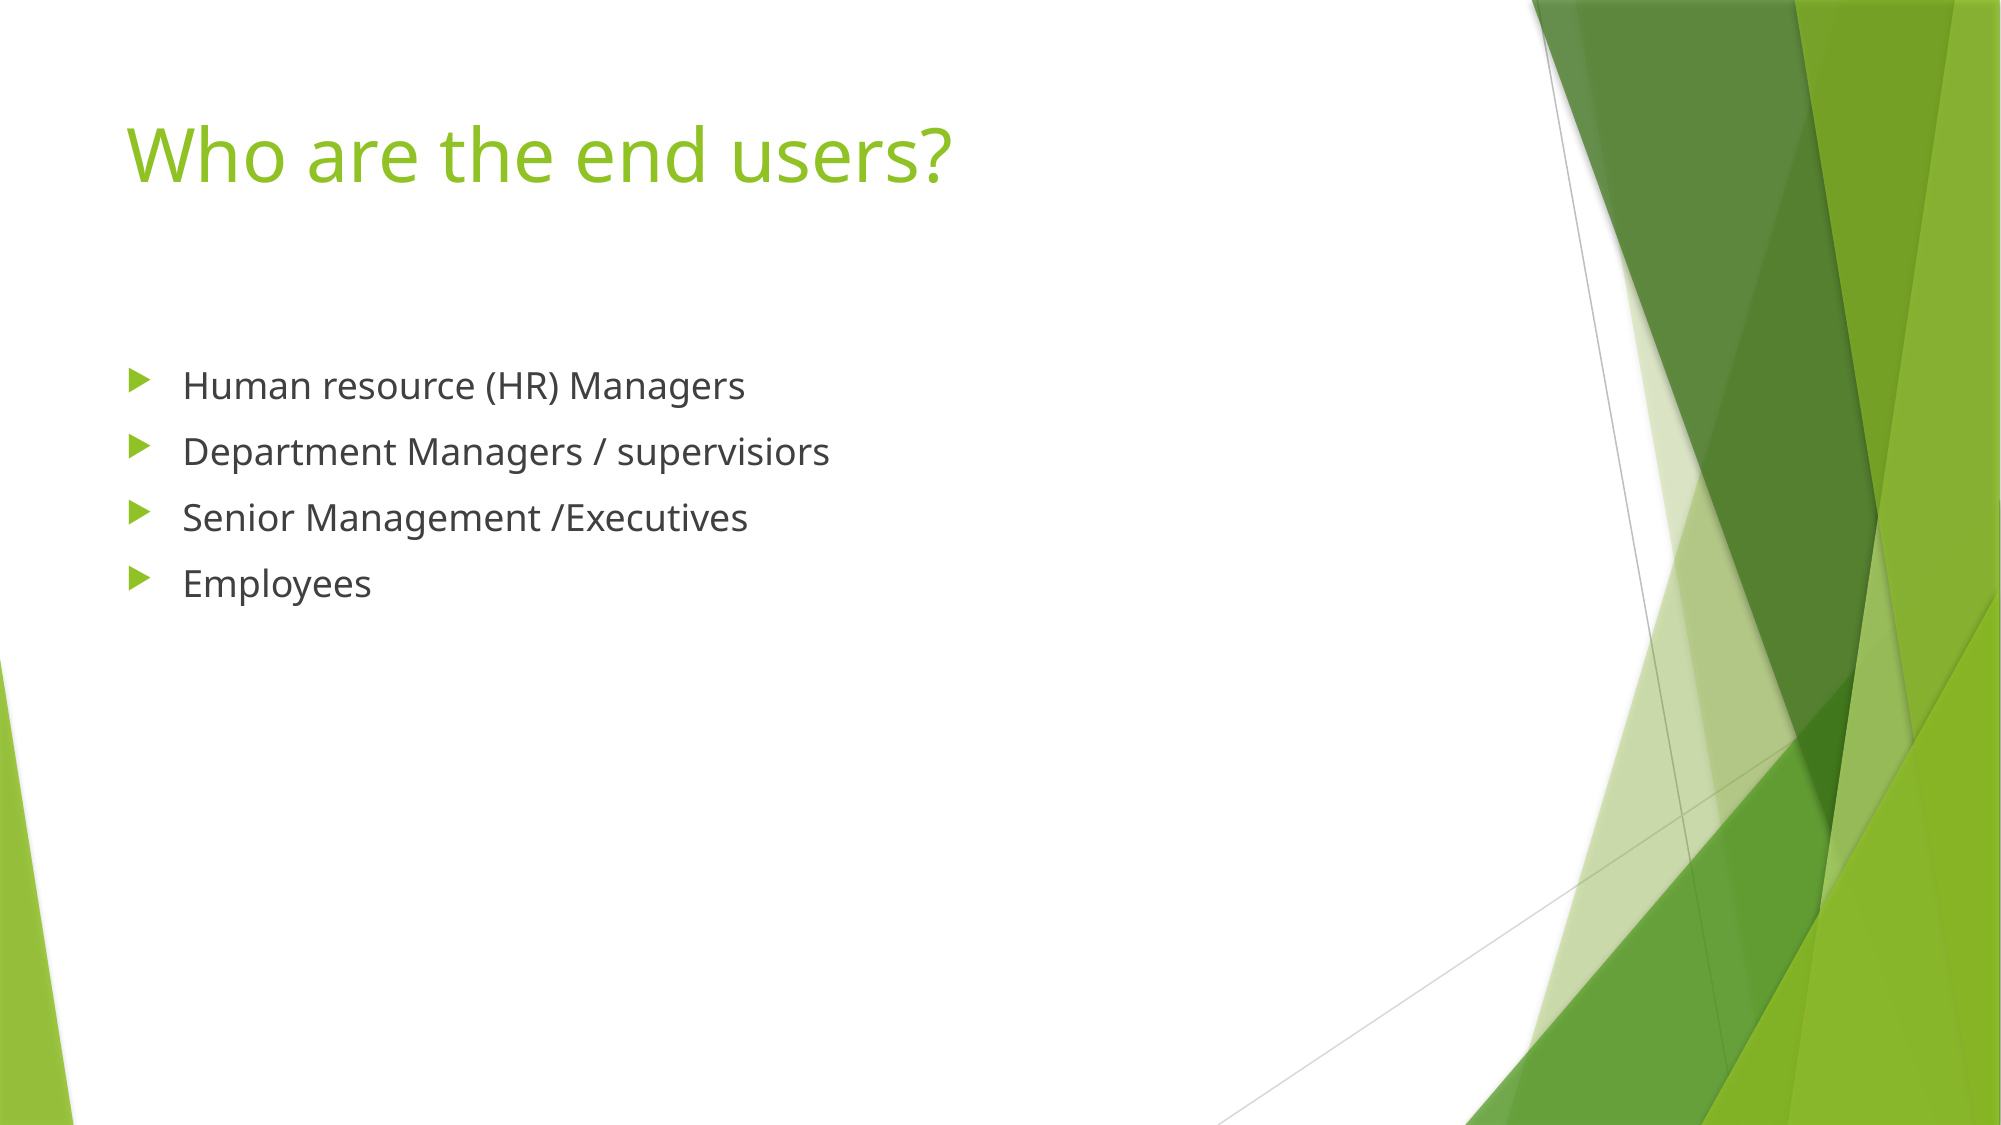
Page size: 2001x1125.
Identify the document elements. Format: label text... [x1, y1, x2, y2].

list Human resource (HR) Managers Department Managers / supervisiors Senior Management /Executives Employees [111, 354, 1522, 992]
title Who are the end users? [111, 99, 1522, 317]
